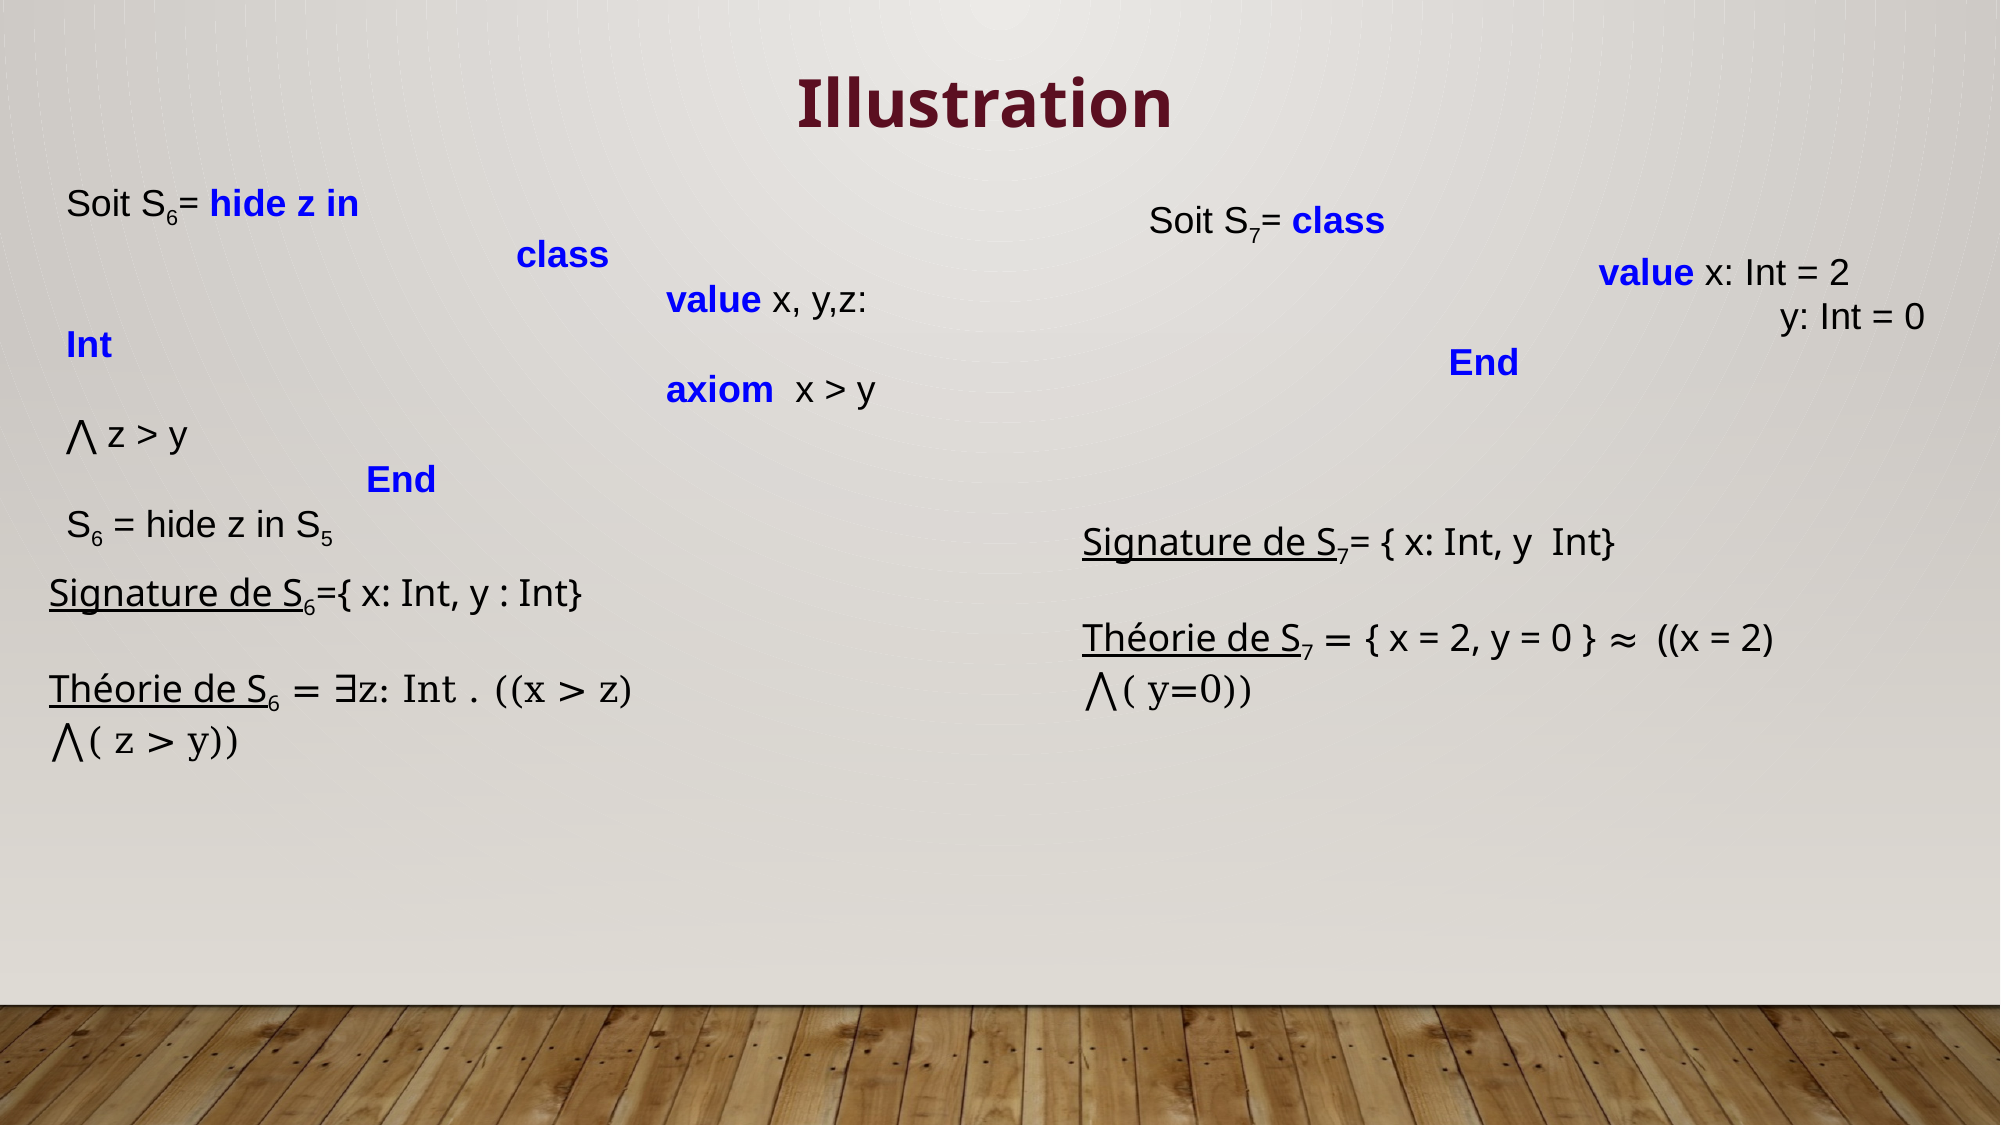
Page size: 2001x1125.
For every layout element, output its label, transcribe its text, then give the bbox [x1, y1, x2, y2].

text_box Illustration [783, 53, 1392, 148]
picture [0, 1005, 2000, 1125]
text_box Soit S6= hide z in class value x, y,z: Int axiom x > y ⋀ z > y End S6 = hide z in S5 [51, 171, 918, 559]
text_box Signature de S7= { x: Int, y Int} Théorie de S7 = { x = 2, y = 0 } ≈ ((x = 2) ⋀( y=0)) [1067, 510, 1928, 718]
text_box Signature de S6={ x: Int, y : Int} Théorie de S6 = ∃z: Int . ((x > z) ⋀( z > y)) [33, 561, 747, 769]
text_box Soit S7= class value x: Int = 2 y: Int = 0 End [1133, 188, 2000, 390]
